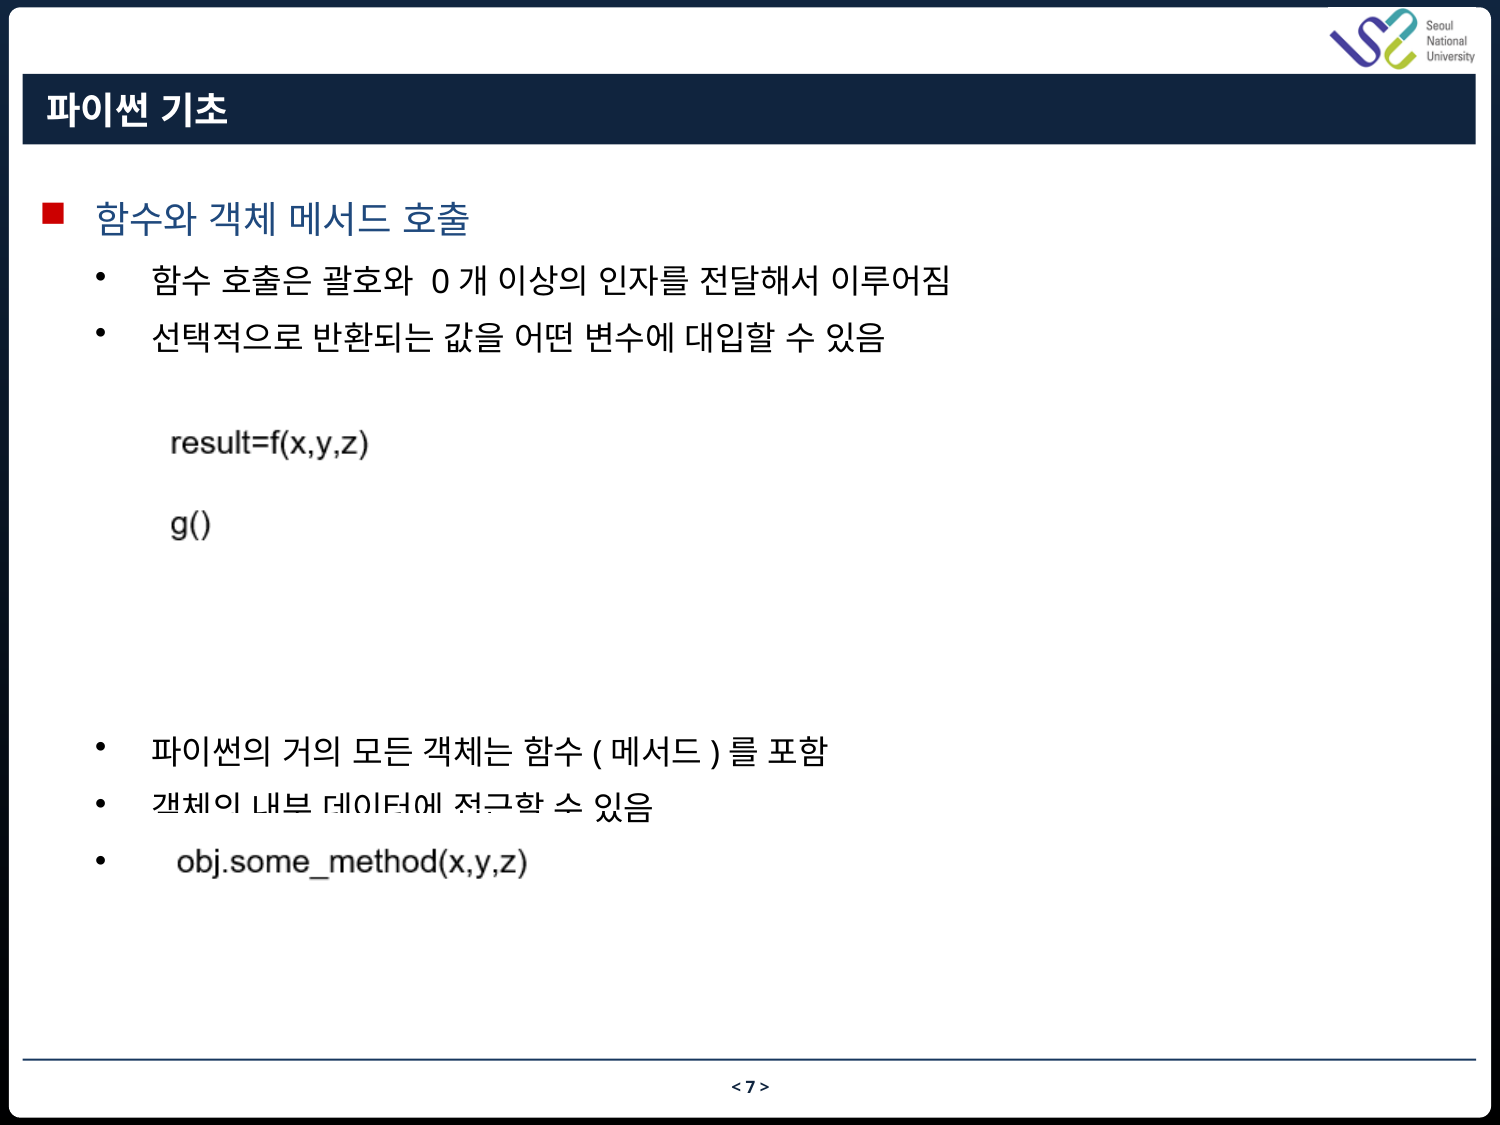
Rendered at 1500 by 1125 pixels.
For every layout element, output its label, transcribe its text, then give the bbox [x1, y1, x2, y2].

picture [149, 402, 451, 561]
picture [149, 812, 594, 923]
picture [1328, 7, 1476, 70]
list 함수와 객체 메서드 호출 함수 호출은 괄호와 0개 이상의 인자를 전달해서 이루어짐 선택적으로 반환되는 값을 어떤 변수에 대입할 수 있음 파이썬의 거의 모든 객체는 함수(메서드)를 포함 객체의 내부 데이터에 접근할 수 있음 메서드 호출 [38, 173, 1462, 790]
title 파이썬 기초 [22, 73, 1476, 145]
